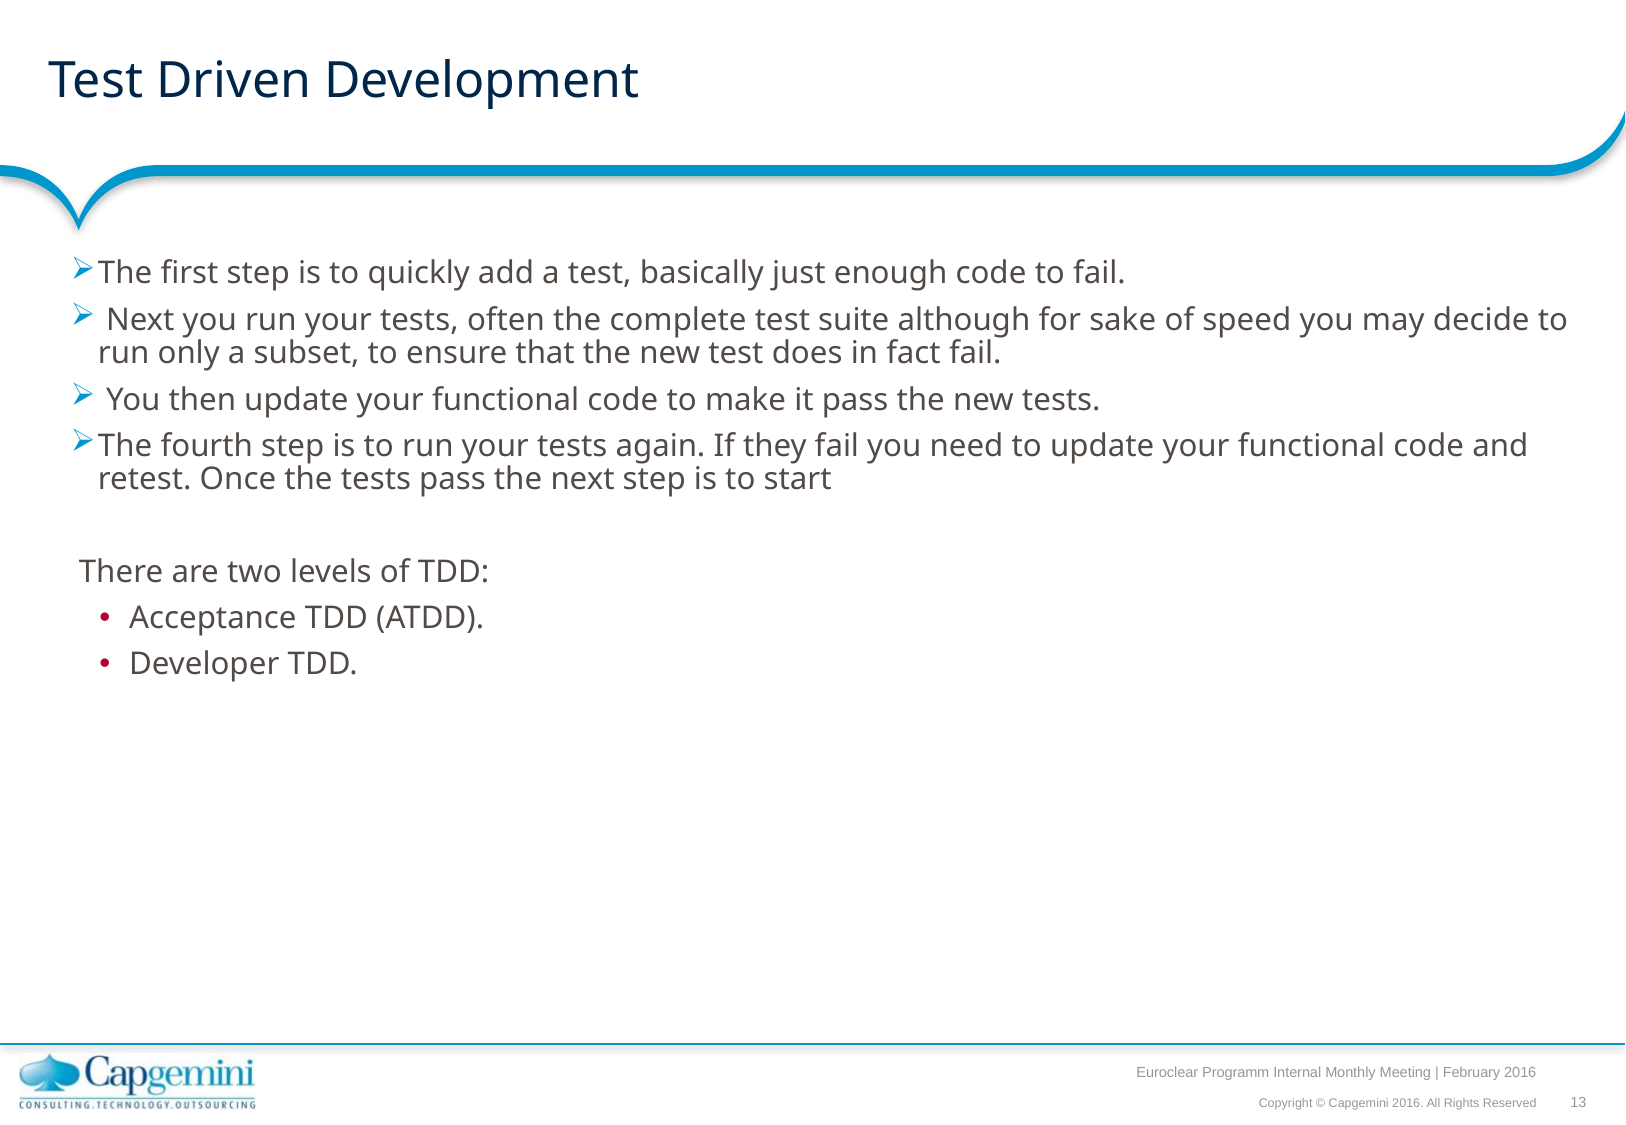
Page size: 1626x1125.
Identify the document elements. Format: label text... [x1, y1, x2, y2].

picture [19, 1053, 256, 1110]
title Test Driven Development [0, 0, 1625, 165]
list The first step is to quickly add a test, basically just enough code to fail. Next you run your tests, often the complete test suite although for sake of speed you may decide to run only a subset, to ensure that the new test does in fact fail. You then update your functional code to make it pass the new tests. The fourth step is to run your tests again. If they fail you need to update your functional code and retest. Once the tests pass the next step is to start There are two levels of TDD: Acceptance TDD (ATDD). Developer TDD. [52, 244, 1625, 1008]
